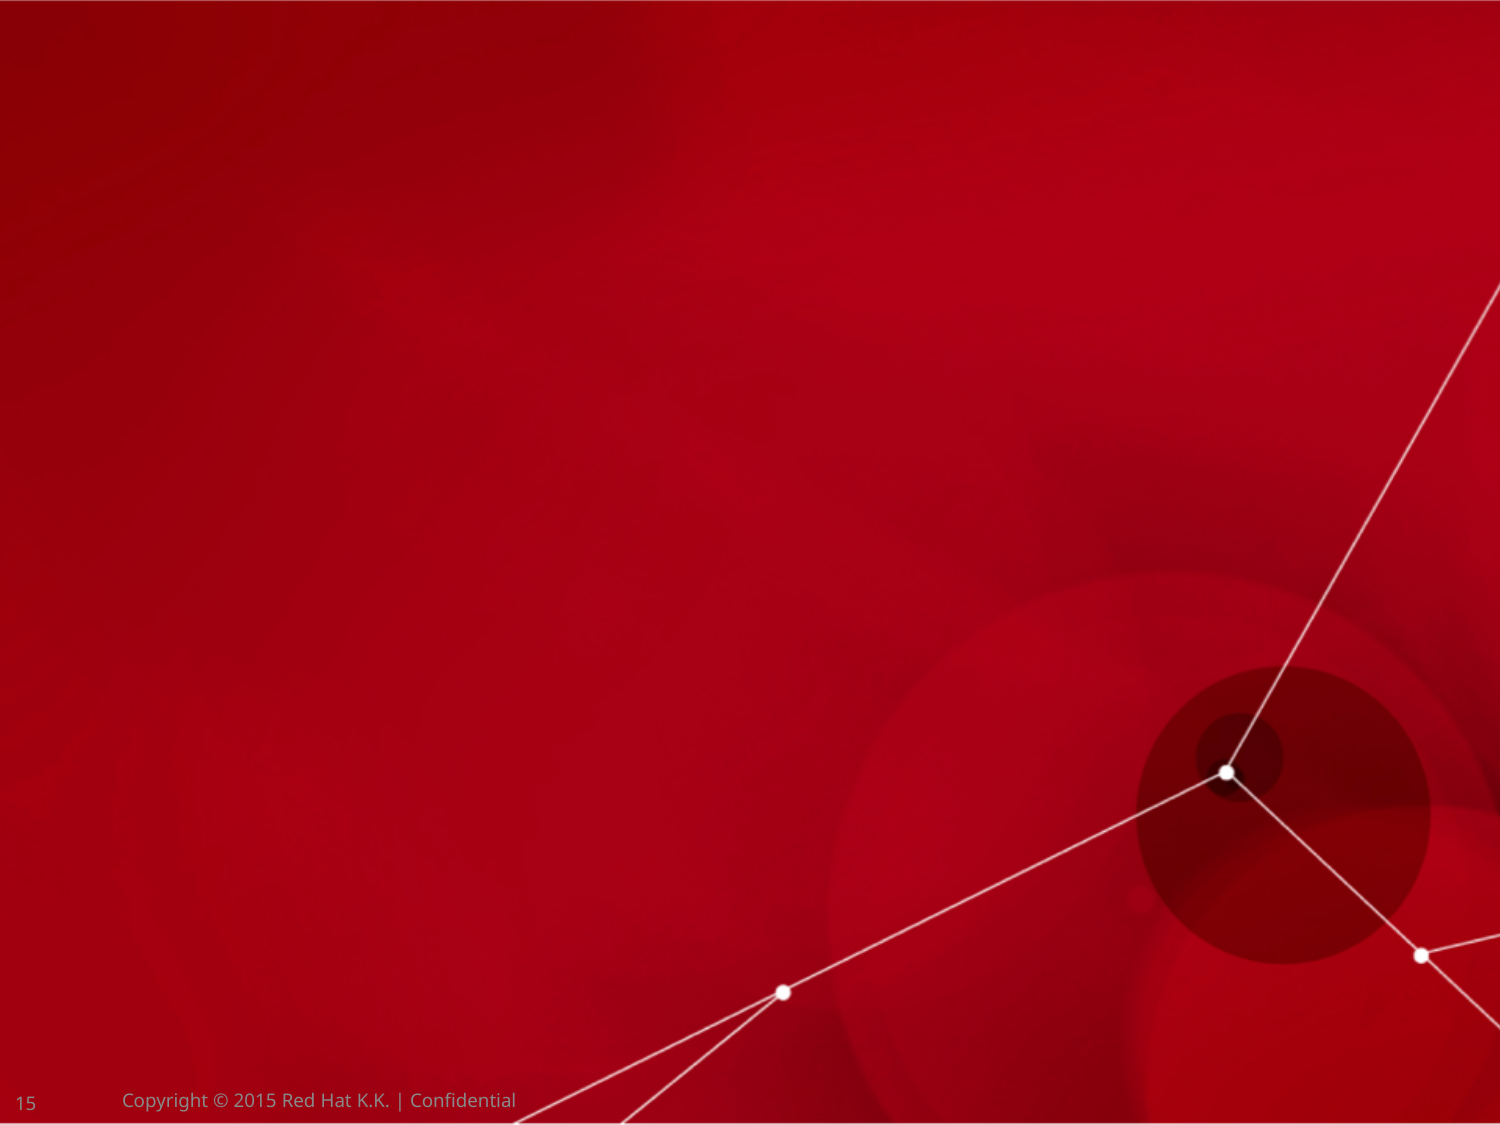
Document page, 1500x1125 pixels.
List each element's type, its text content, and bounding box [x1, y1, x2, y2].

footer Copyright © 2015 Red Hat K.K. | Confidential [83, 1082, 638, 1119]
picture [0, 0, 1500, 1125]
slide_number 15 [0, 1082, 83, 1125]
